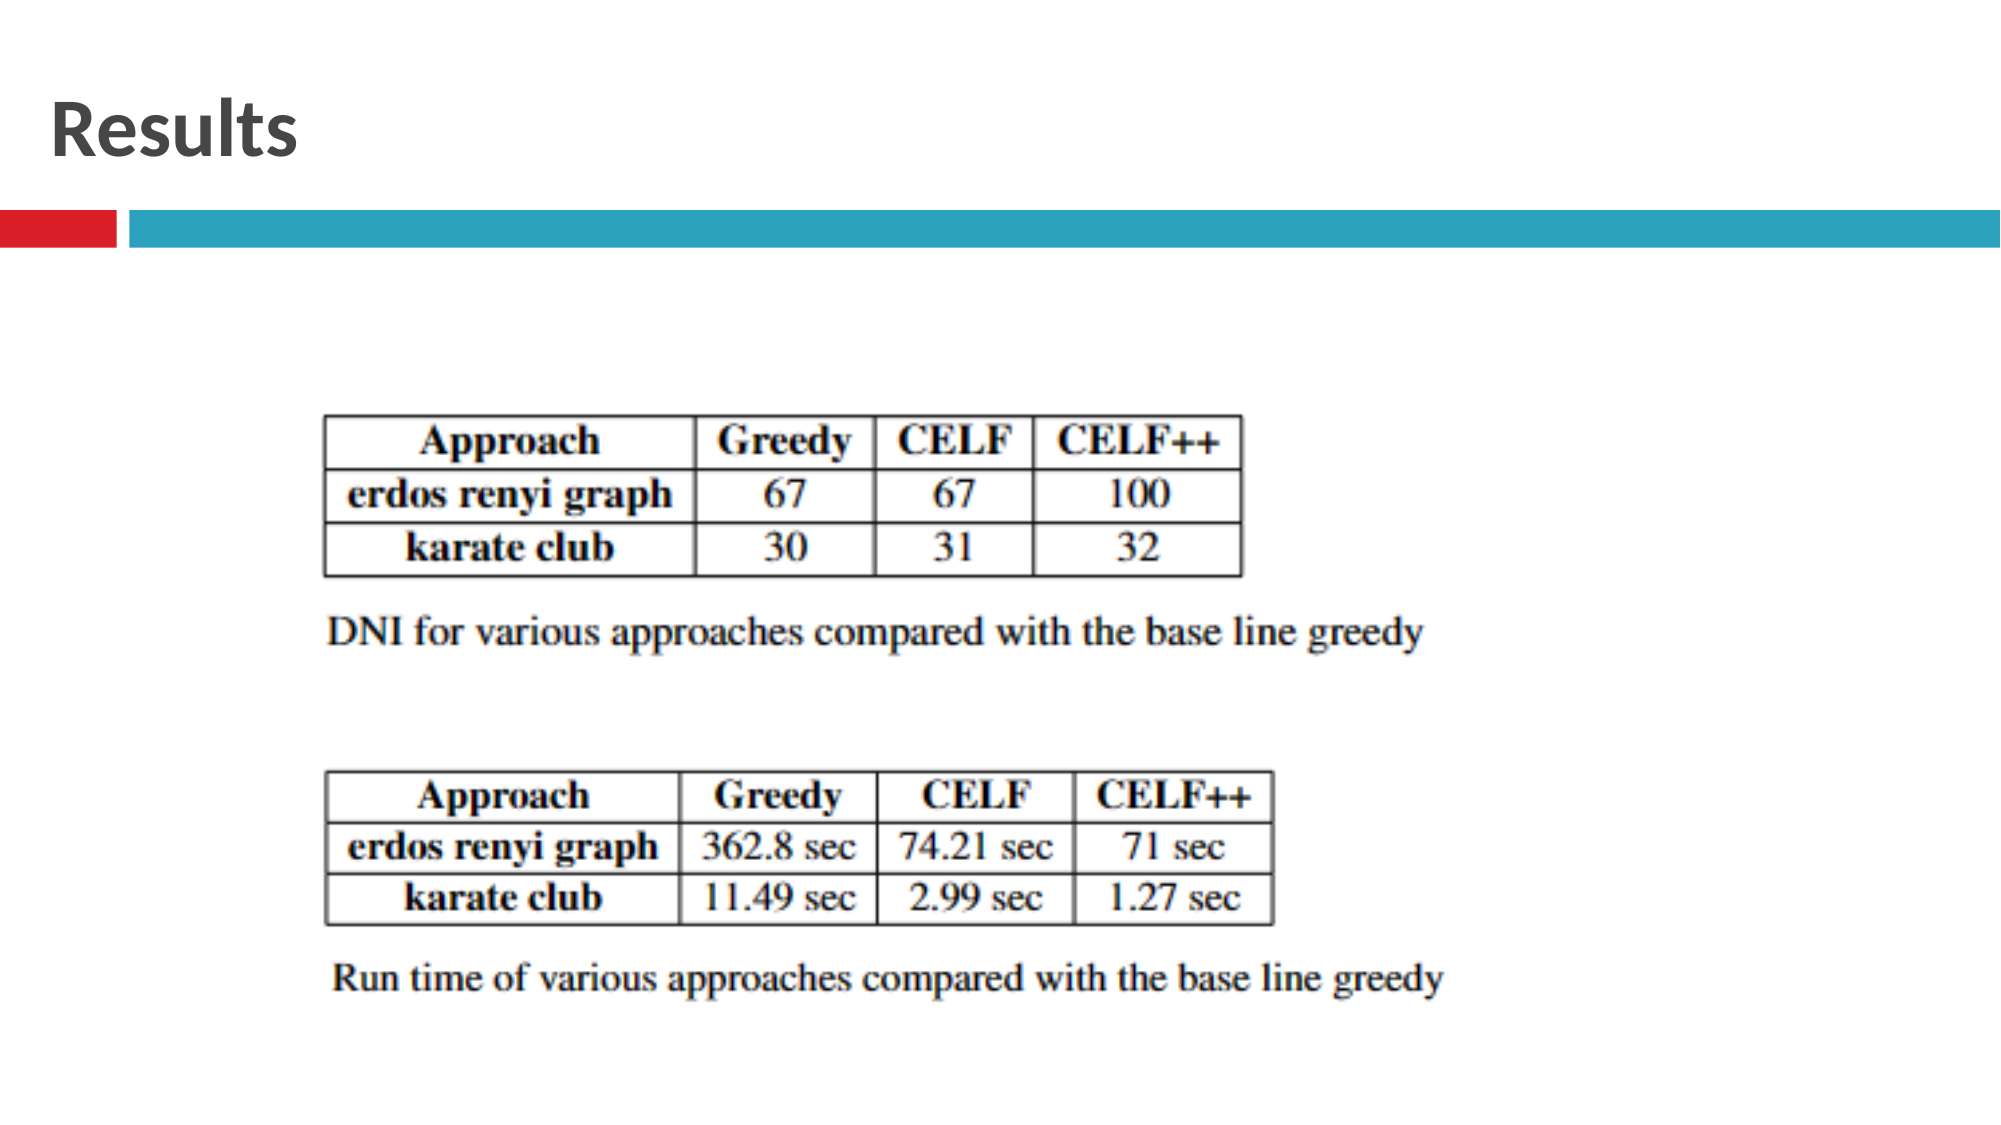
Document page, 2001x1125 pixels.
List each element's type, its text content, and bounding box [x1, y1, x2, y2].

picture [321, 291, 1552, 1064]
title Results [50, 72, 1950, 174]
